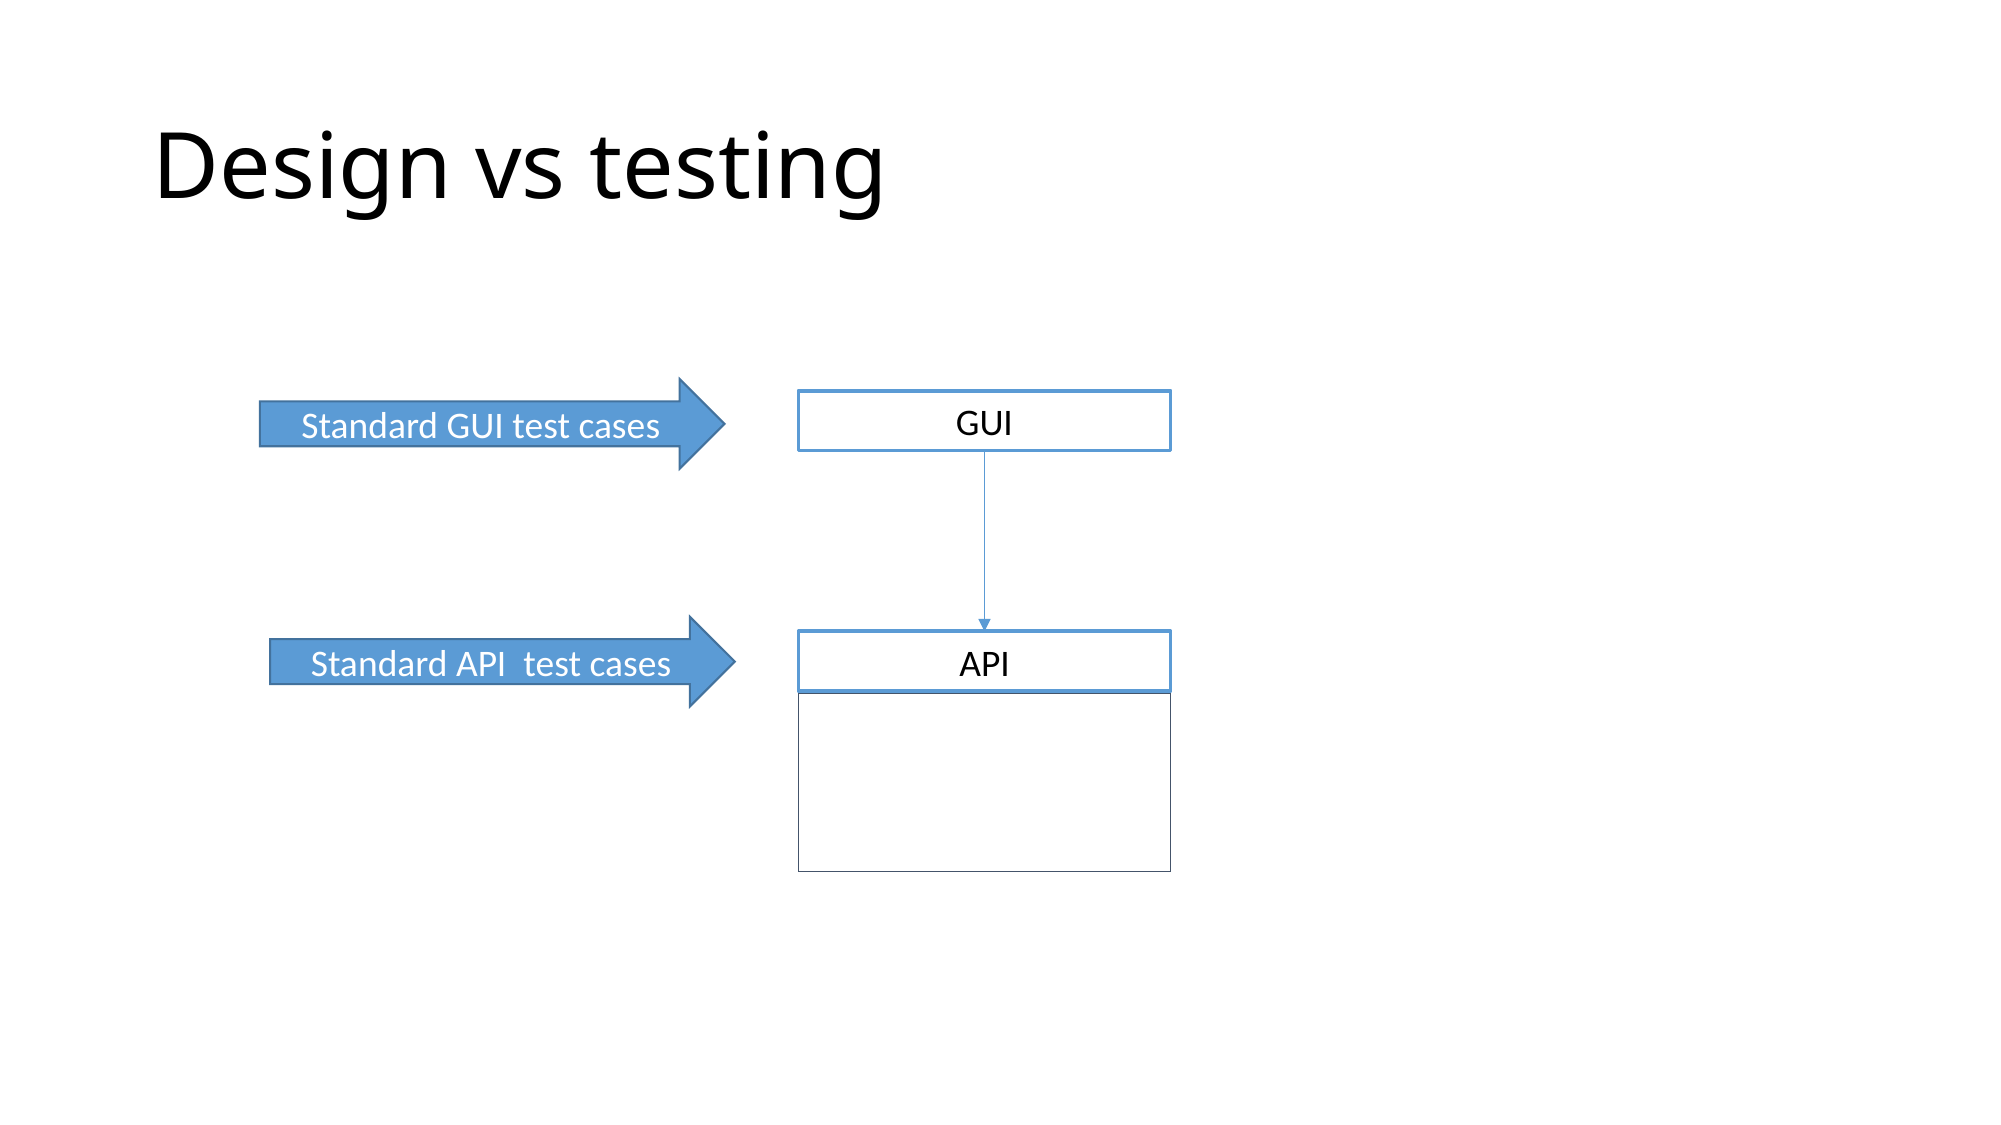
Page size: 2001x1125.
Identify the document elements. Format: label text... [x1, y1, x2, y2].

text_box [798, 693, 1171, 872]
text_box Standard API test cases [269, 614, 737, 709]
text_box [798, 390, 1171, 692]
title Design vs testing [137, 59, 1863, 278]
text_box Standard GUI test cases [258, 376, 727, 472]
